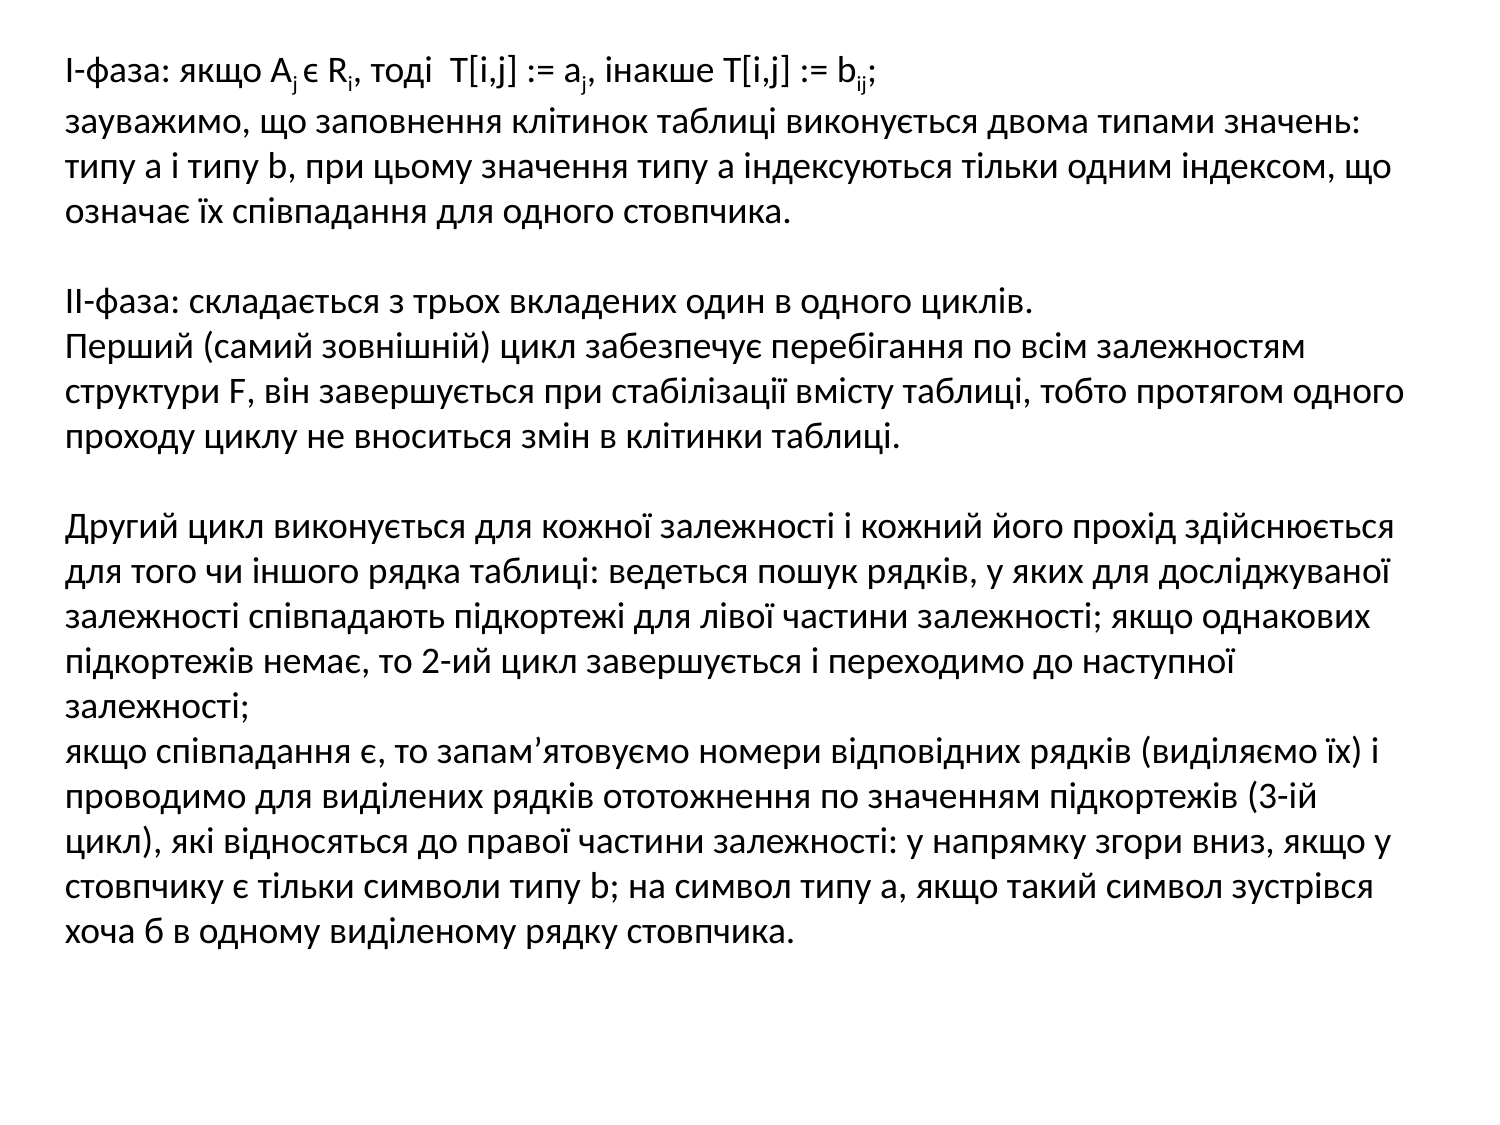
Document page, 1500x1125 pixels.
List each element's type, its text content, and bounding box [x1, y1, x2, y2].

text_box I-фаза: якщо Aj ϵ Ri, тоді T[i,j] := aj, інакше T[i,j] := bij; зауважимо, що заповнення клітинок таблиці виконується двома типами значень: типу а і типу b, при цьому значення типу а індексуються тільки одним індексом, що означає їх співпадання для одного стовпчика. IІ-фаза: складається з трьох вкладених один в одного циклів. Перший (самий зовнішній) цикл забезпечує перебігання по всім залежностям структури F, він завершується при стабілізації вмісту таблиці, тобто протягом одного проходу циклу не вноситься змін в клітинки таблиці. Другий цикл виконується для кожної залежності і кожний його прохід здійснюється для того чи іншого рядка таблиці: ведеться пошук рядків, у яких для досліджуваної залежності співпадають підкортежі для лівої частини залежності; якщо однакових підкортежів немає, то 2-ий цикл завершується і переходимо до наступної залежності; якщо співпадання є, то запам’ятовуємо номери відповідних рядків (виділяємо їх) і проводимо для виділених рядків ототожнення по значенням підкортежів (3-ій цикл), які відносяться до правої частини залежності: у напрямку згори вниз, якщо у стовпчику є тільки символи типу b; на символ типу а, якщо такий символ зустрівся хоча б в одному виділеному рядку стовпчика. [50, 37, 1425, 959]
